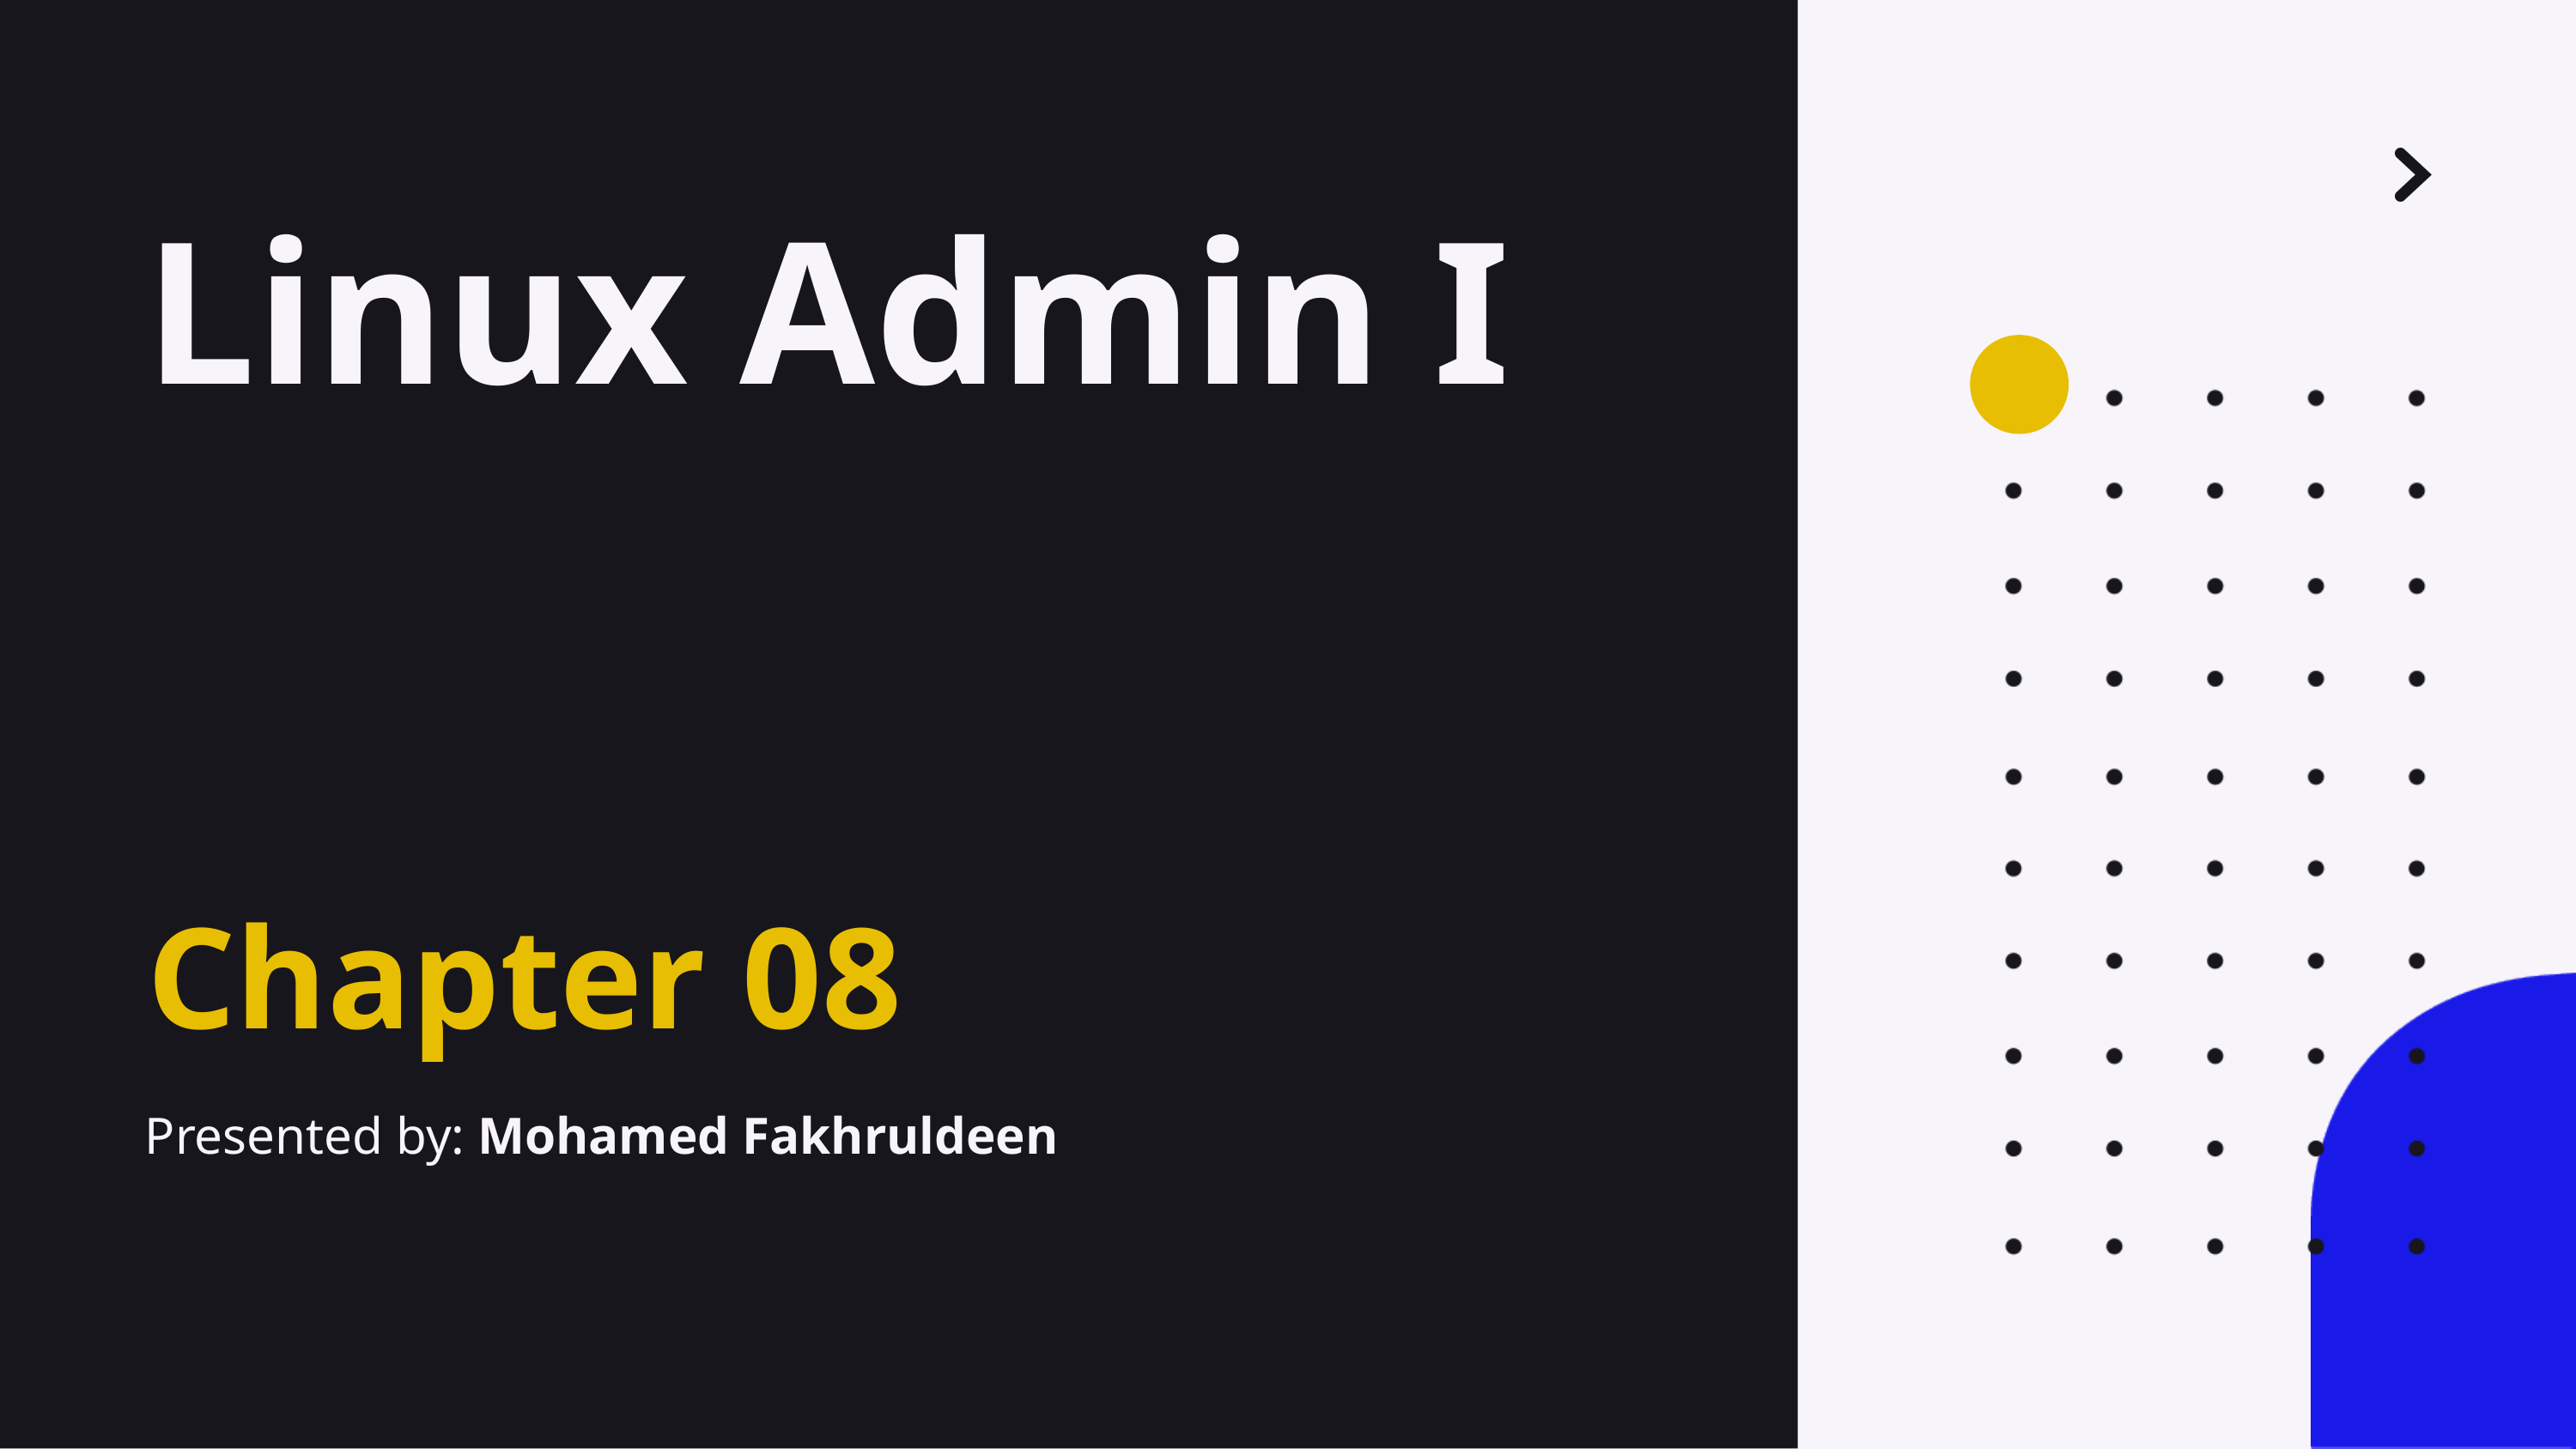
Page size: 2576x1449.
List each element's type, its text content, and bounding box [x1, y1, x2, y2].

text_box Chapter 08 [134, 864, 1358, 1081]
text_box Linux Admin I [144, 151, 1594, 423]
picture [2394, 148, 2432, 202]
text_box Presented by: Mohamed Fakhruldeen [144, 1080, 1521, 1165]
text_box [0, 0, 1798, 1449]
picture [1995, 384, 2432, 791]
text_box [1970, 335, 2069, 425]
picture [1995, 854, 2576, 1449]
